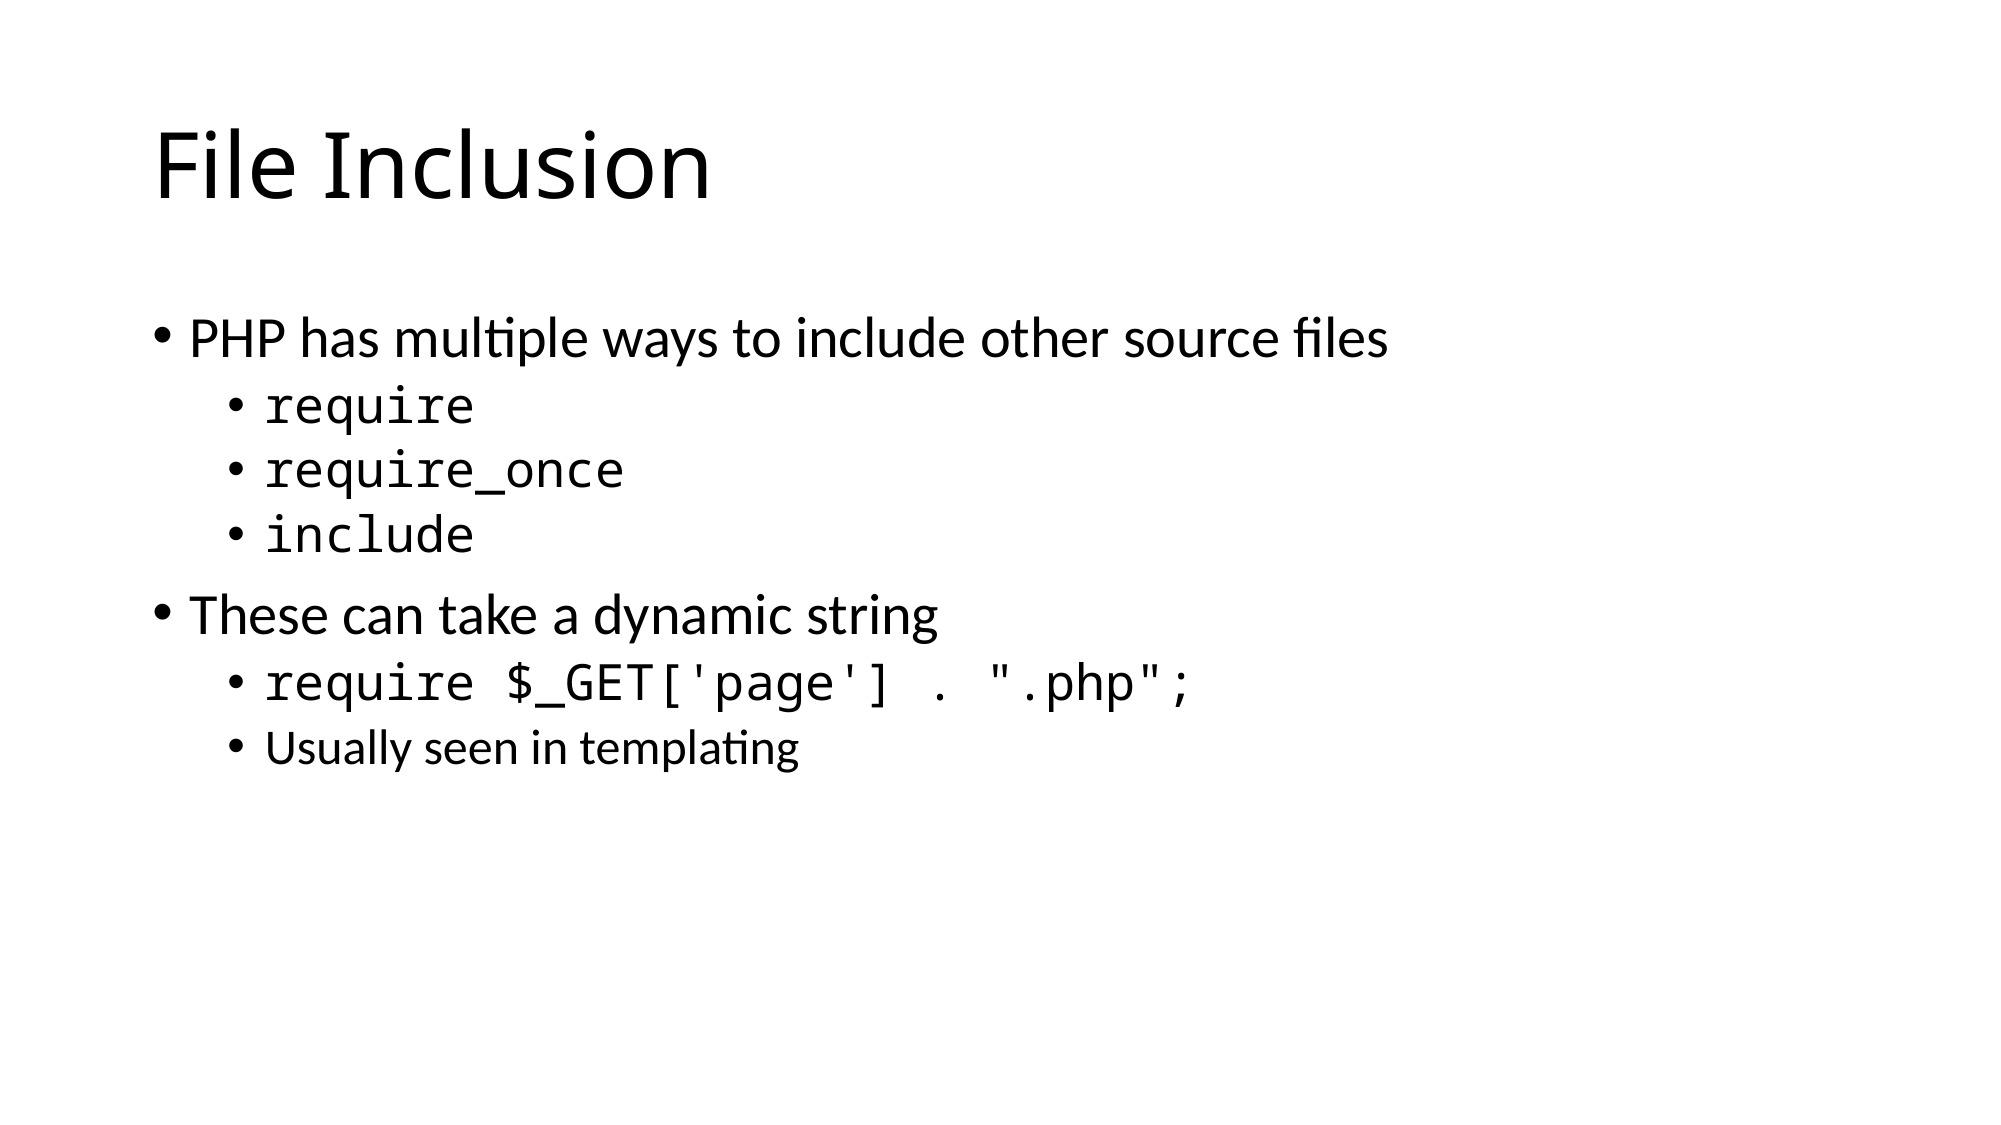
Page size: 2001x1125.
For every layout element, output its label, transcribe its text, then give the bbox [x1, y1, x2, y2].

list PHP has multiple ways to include other source files require require_once include These can take a dynamic string require $_GET['page'] . ".php"; Usually seen in templating [137, 299, 1863, 1014]
title File Inclusion [137, 59, 1863, 278]
